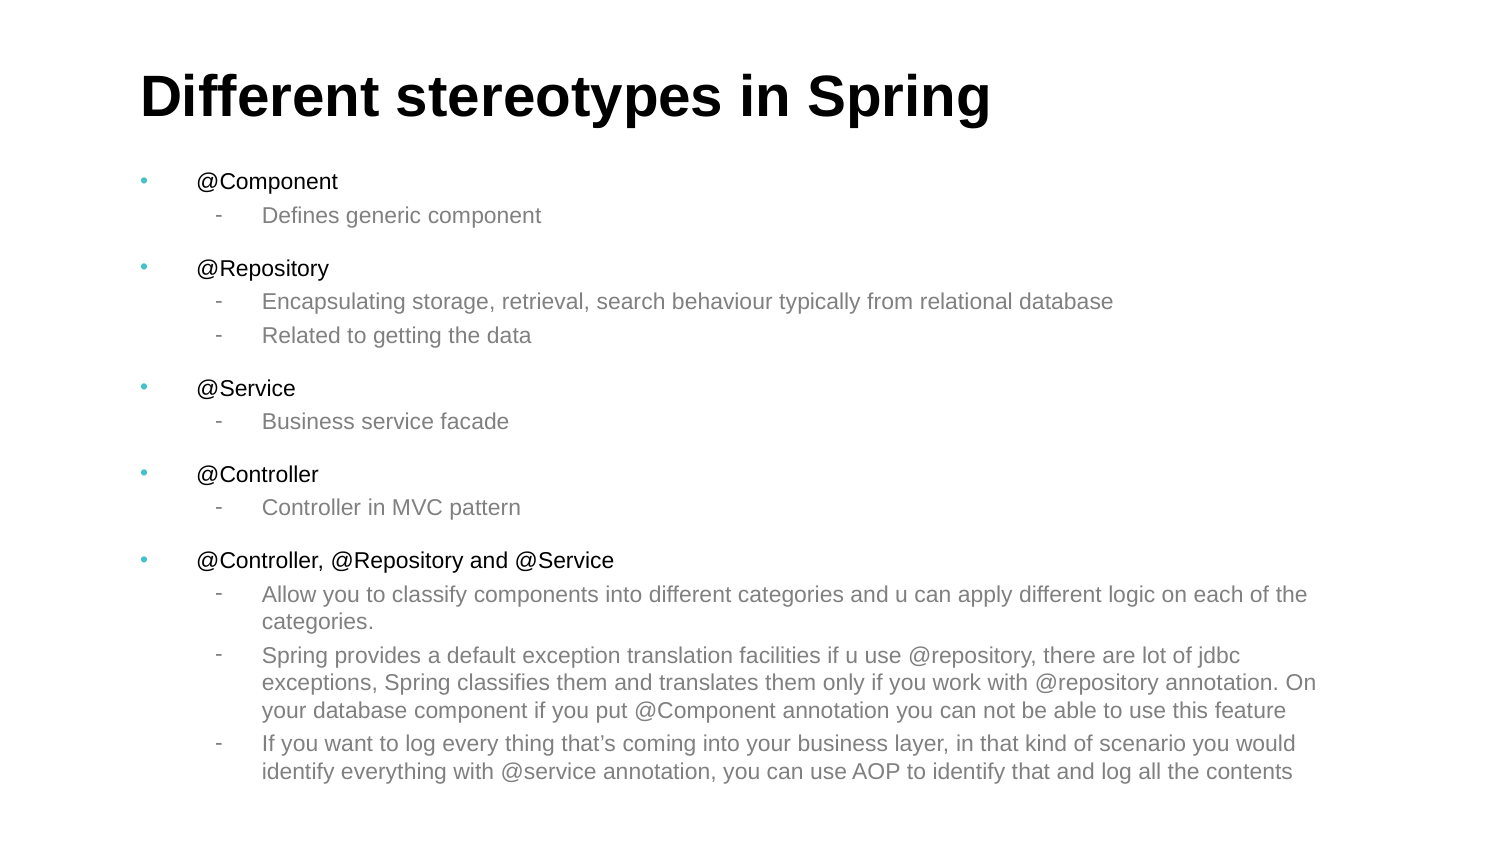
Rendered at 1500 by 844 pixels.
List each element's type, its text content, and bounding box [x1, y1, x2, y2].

title Different stereotypes in Spring [125, 57, 1375, 137]
list @Component Defines generic component @Repository Encapsulating storage, retrieval, search behaviour typically from relational database Related to getting the data @Service Business service facade @Controller Controller in MVC pattern @Controller, @Repository and @Service Allow you to classify components into different categories and u can apply different logic on each of the categories. Spring provides a default exception translation facilities if u use @repository, there are lot of jdbc exceptions, Spring classifies them and translates them only if you work with @repository annotation. On your database component if you put @Component annotation you can not be able to use this feature If you want to log every thing that’s coming into your business layer, in that kind of scenario you would identify everything with @service annotation, you can use AOP to identify that and log all the contents [125, 151, 1375, 844]
